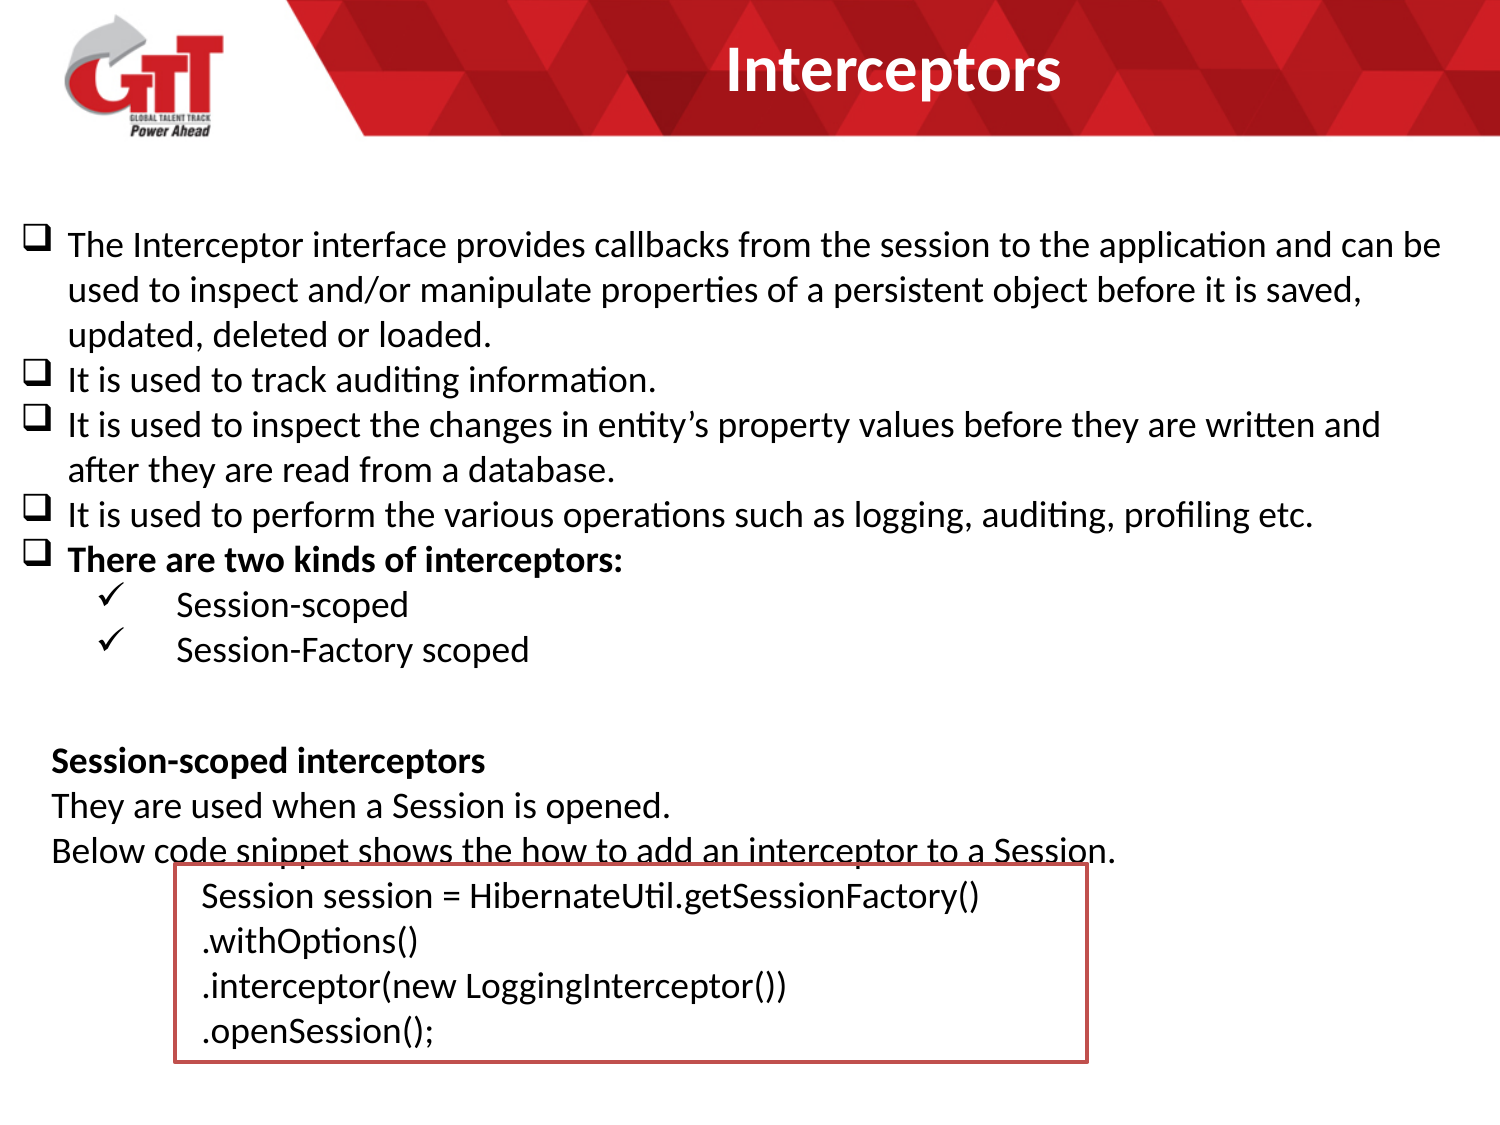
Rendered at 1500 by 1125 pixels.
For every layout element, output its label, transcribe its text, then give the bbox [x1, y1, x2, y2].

picture [0, 0, 1500, 1125]
title Interceptors [324, 12, 1463, 118]
text_box Session-scoped interceptors They are used when a Session is opened. Below code snippet shows the how to add an interceptor to a Session. Session session = HibernateUtil.getSessionFactory() .withOptions() .interceptor(new LoggingInterceptor()) .openSession(); [36, 728, 1432, 1059]
text_box [173, 862, 1089, 1064]
text_box The Interceptor interface provides callbacks from the session to the application and can be used to inspect and/or manipulate properties of a persistent object before it is saved, updated, deleted or loaded. It is used to track auditing information. It is used to inspect the changes in entity’s property values before they are written and after they are read from a database. It is used to perform the various operations such as logging, auditing, profiling etc. There are two kinds of interceptors: Session-scoped Session-Factory scoped [5, 212, 1463, 858]
